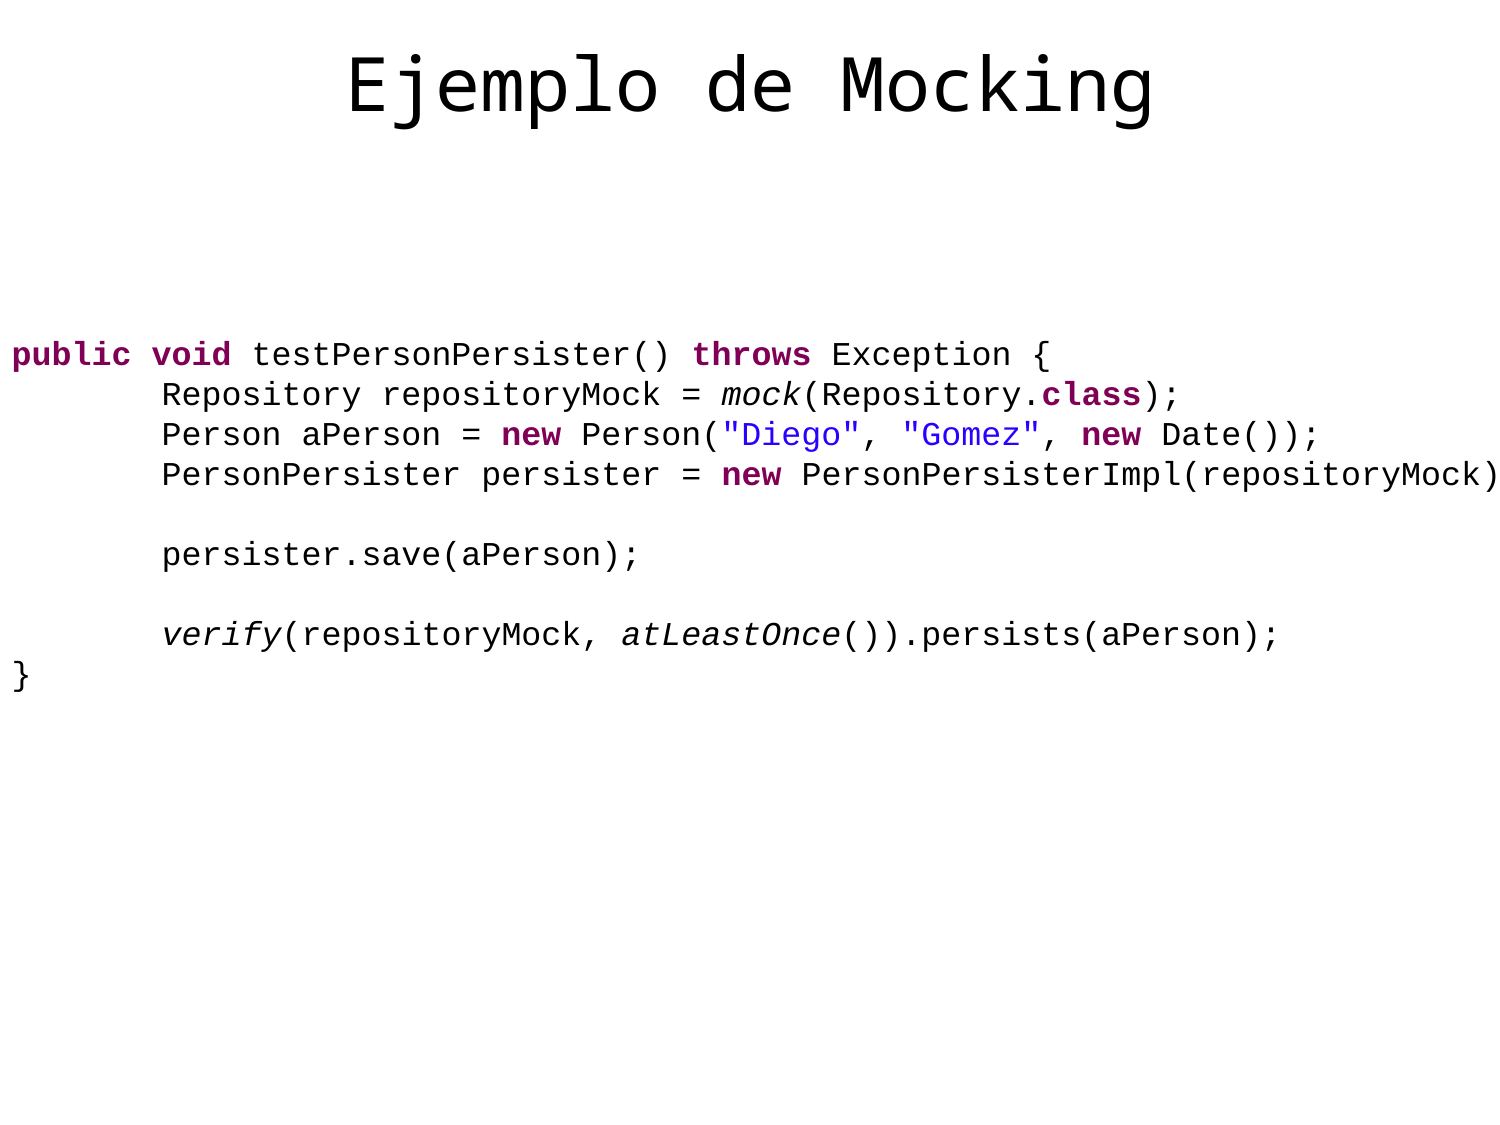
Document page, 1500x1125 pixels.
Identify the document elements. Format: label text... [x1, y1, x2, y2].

text_box public void testPersonPersister() throws Exception { Repository repositoryMock = mock(Repository.class); Person aPerson = new Person("Diego", "Gomez", new Date()); PersonPersister persister = new PersonPersisterImpl(repositoryMock); persister.save(aPerson); verify(repositoryMock, atLeastOnce()).persists(aPerson); } [0, 325, 1500, 700]
text_box Ejemplo de Mocking [74, 0, 1425, 175]
